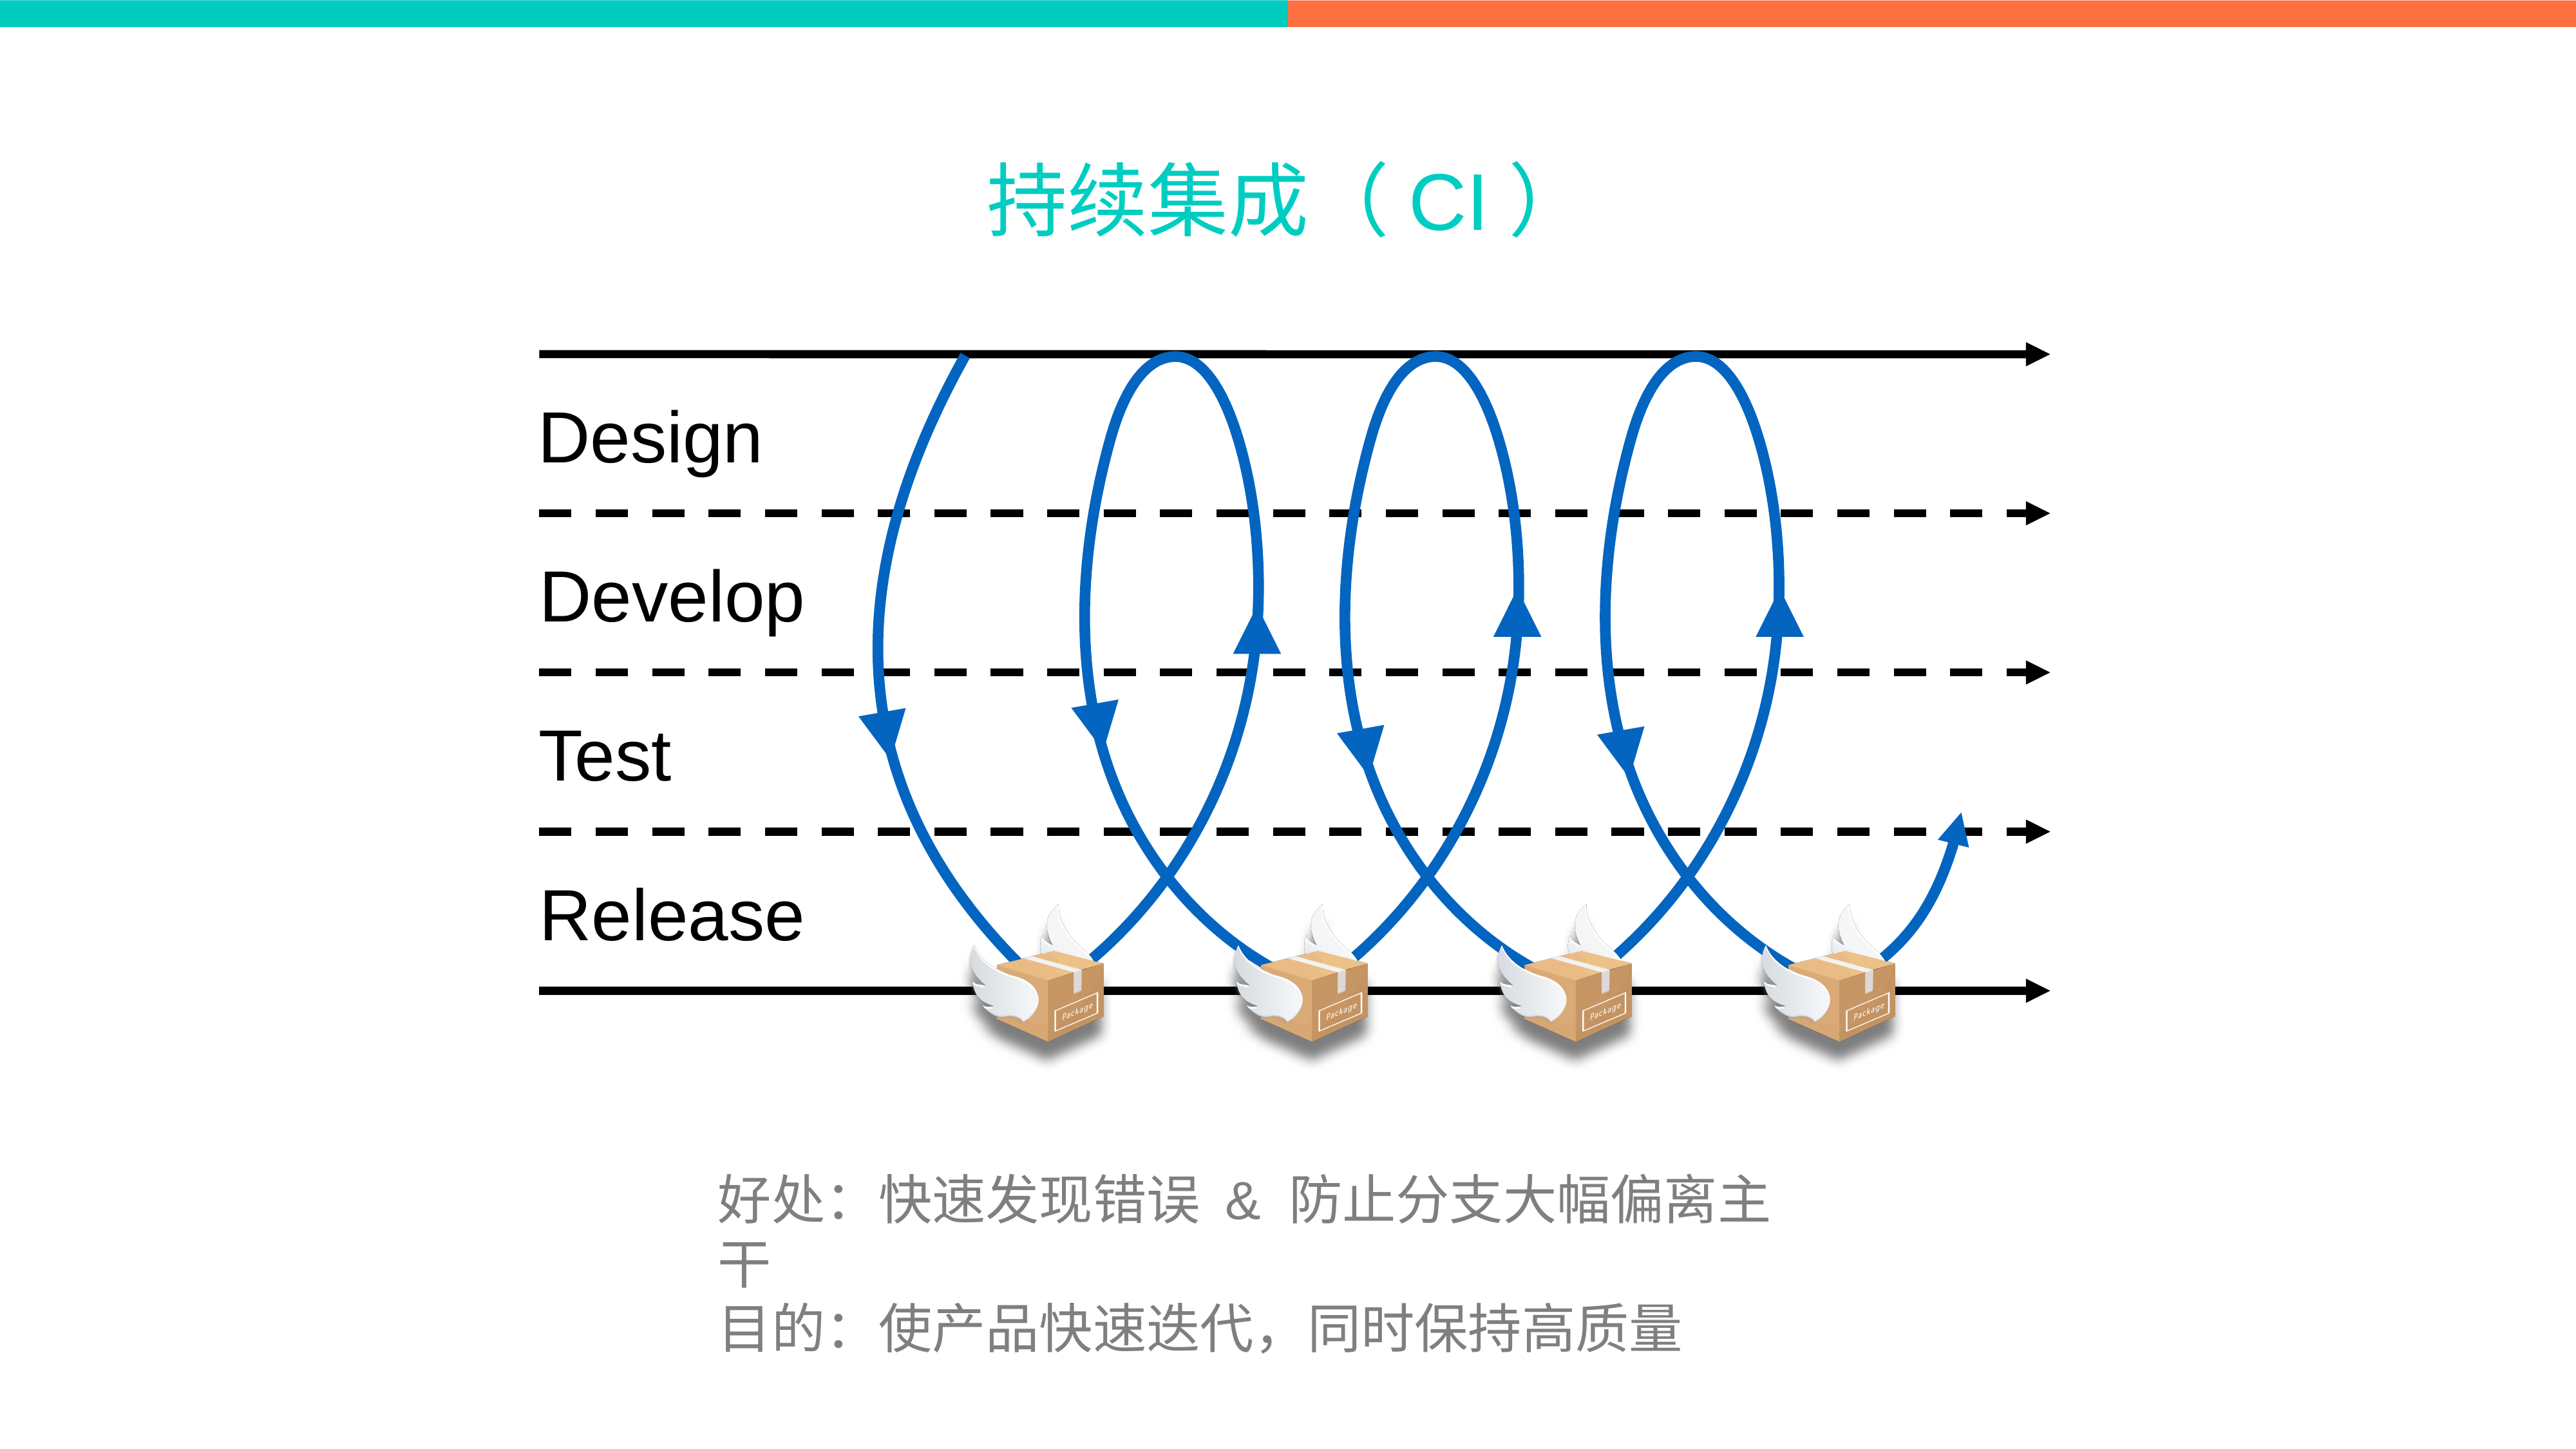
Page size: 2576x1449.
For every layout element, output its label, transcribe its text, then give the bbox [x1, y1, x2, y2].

text_box 好处：快速发现错误 & 防止分支大幅偏离主干 目的：使产品快速迭代，同时保持高质量 [713, 1160, 1817, 1364]
text_box 持续集成（CI） [979, 142, 1596, 254]
text_box [1288, 0, 2576, 27]
text_box [0, 0, 1288, 28]
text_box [529, 354, 2050, 1042]
